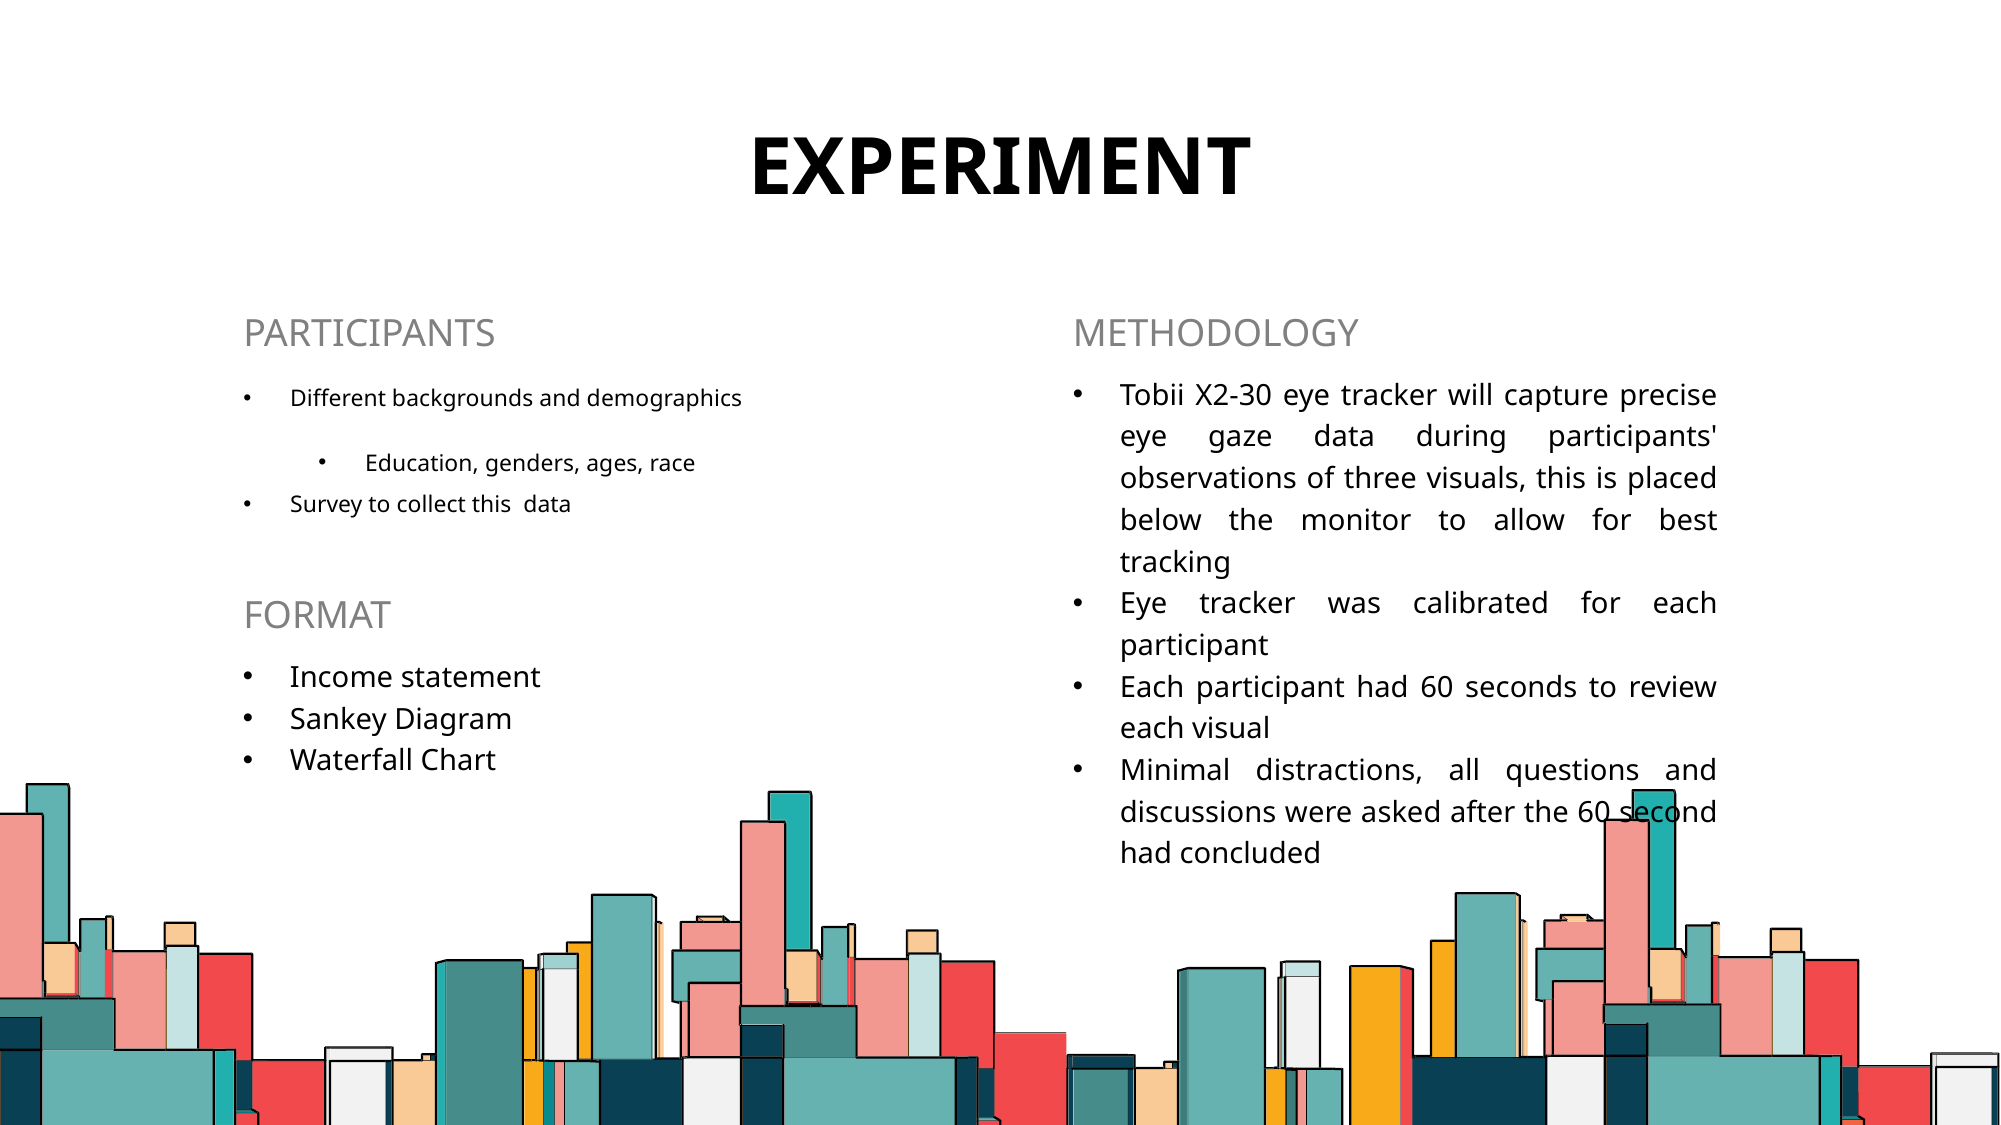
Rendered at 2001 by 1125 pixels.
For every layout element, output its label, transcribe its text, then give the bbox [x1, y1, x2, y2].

title Experiment [154, 60, 1847, 278]
list PARTICIPANTS [228, 292, 904, 361]
text_box Tobii X2-30 eye tracker will capture precise eye gaze data during participants' observations of three visuals, this is placed below the monitor to allow for best tracking Eye tracker was calibrated for each participant Each participant had 60 seconds to review each visual Minimal distractions, all questions and discussions were asked after the 60 second had concluded [1057, 361, 1733, 860]
list Income statement Sankey Diagram Waterfall Chart [227, 644, 903, 779]
text_box METHODOLOGY [1057, 292, 1733, 361]
list FORMAT [228, 573, 904, 645]
list Different backgrounds and demographics Education, genders, ages, race Survey to collect this data [228, 361, 904, 522]
